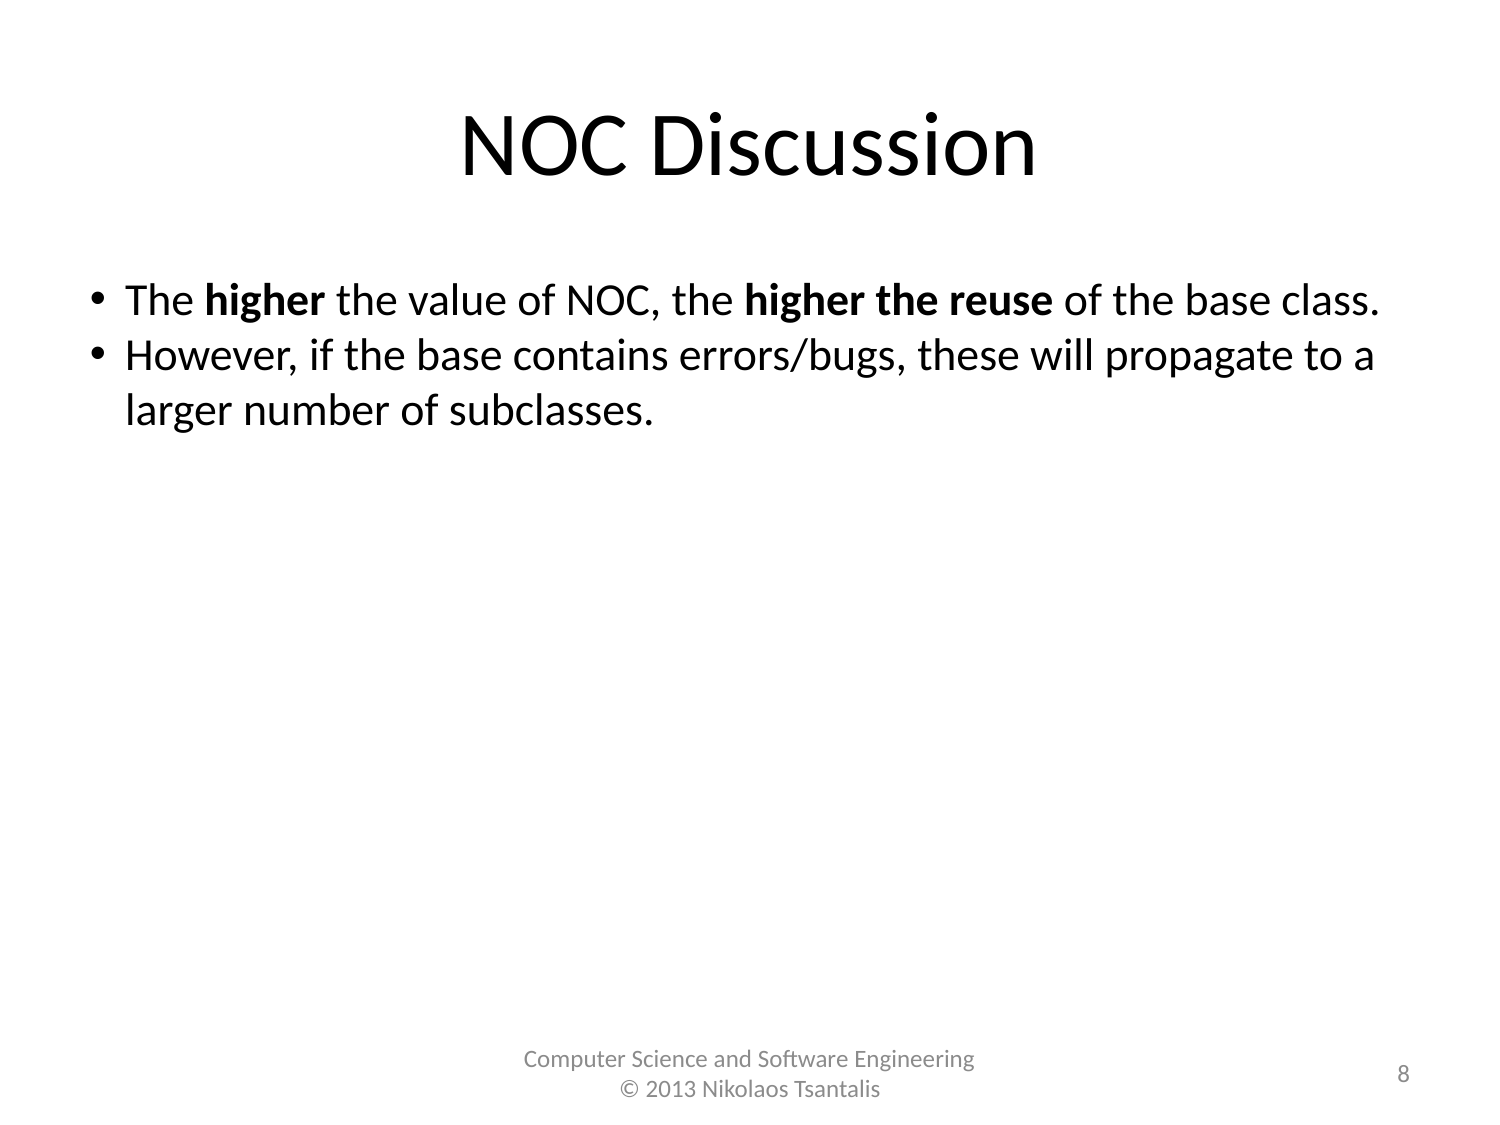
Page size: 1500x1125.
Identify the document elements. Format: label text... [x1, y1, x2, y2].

text_box The higher the value of NOC, the higher the reuse of the base class. However, if the base contains errors/bugs, these will propagate to a larger number of subclasses. [75, 262, 1425, 1005]
text_box NOC Discussion [75, 45, 1425, 233]
text_box <number> [1074, 1042, 1425, 1103]
